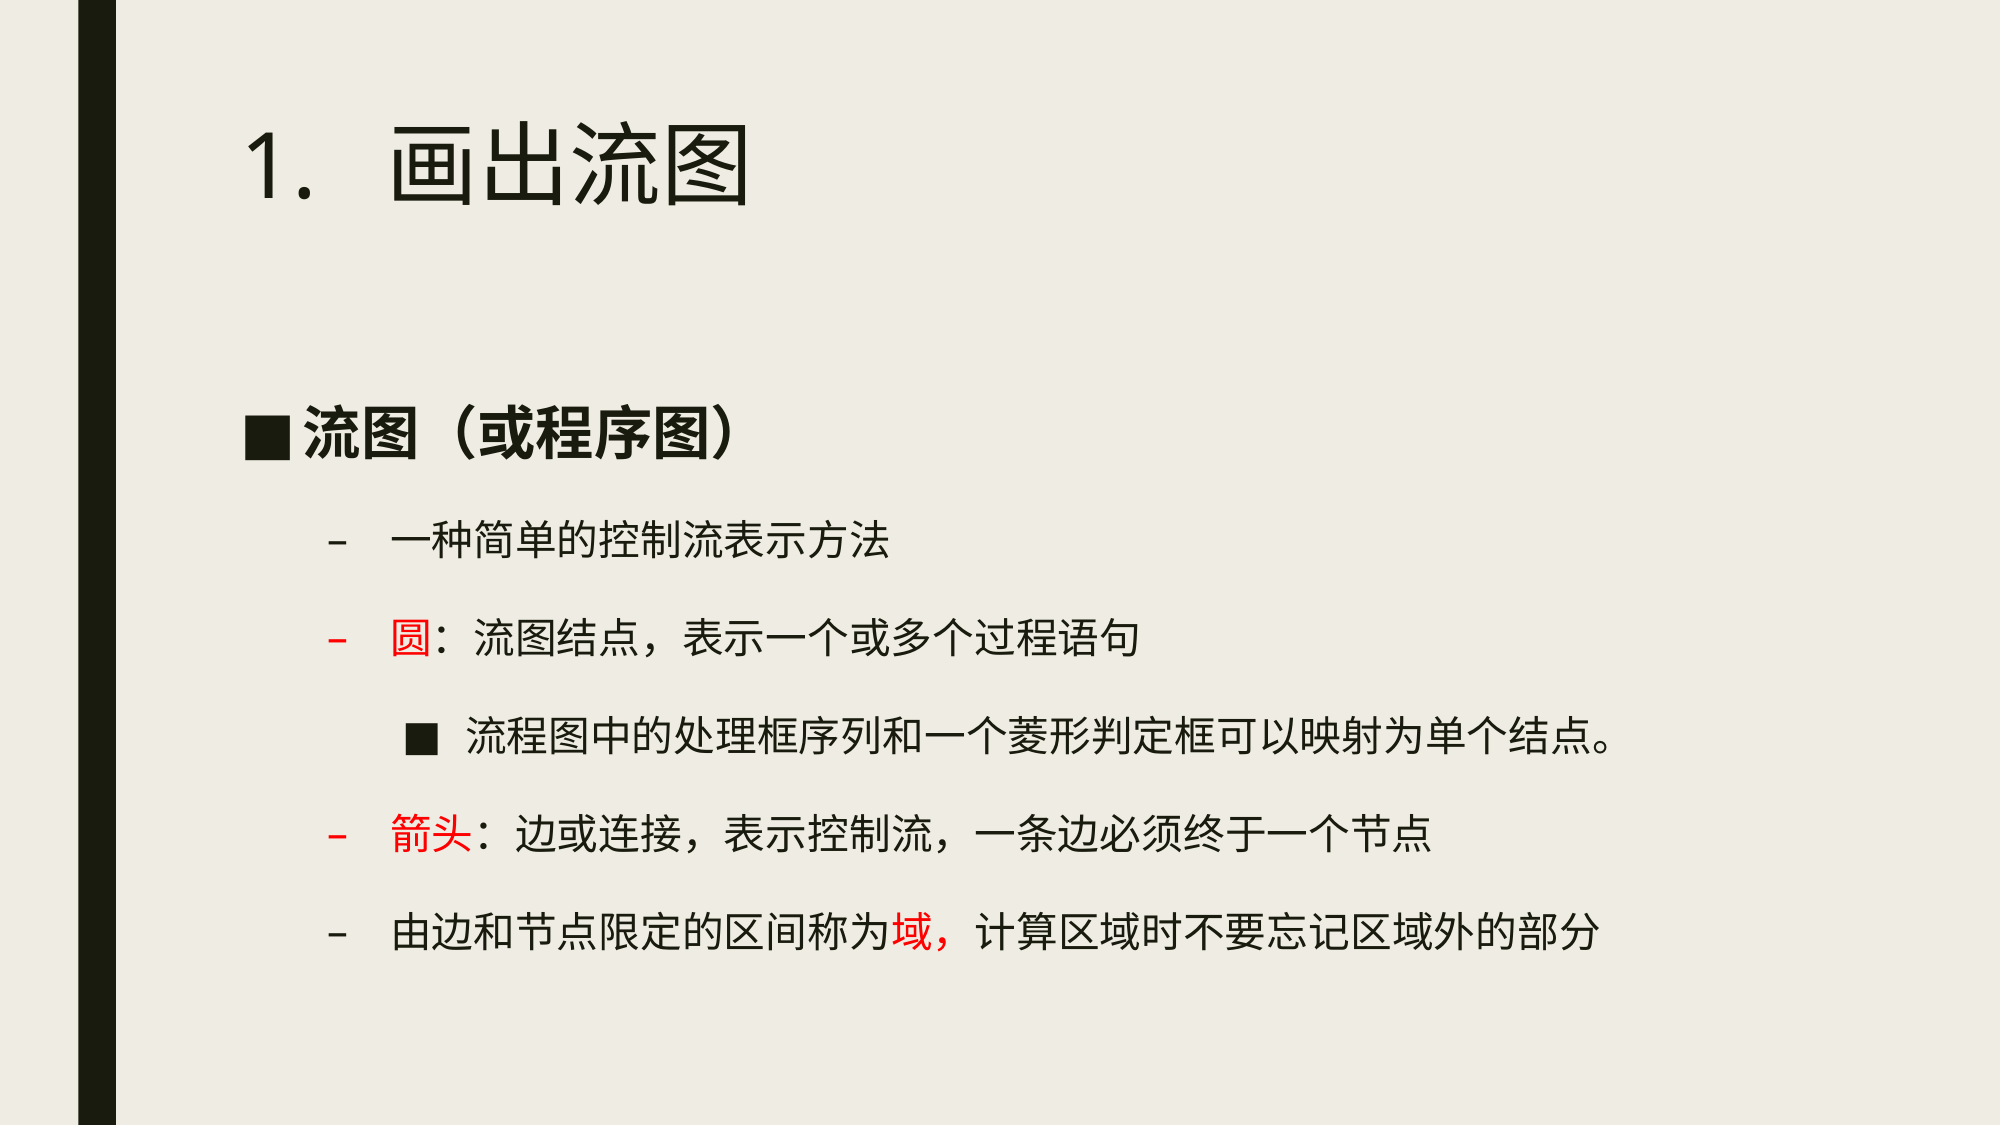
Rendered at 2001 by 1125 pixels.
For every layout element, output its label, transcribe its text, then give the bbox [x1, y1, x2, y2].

list 流图（或程序图） 一种简单的控制流表示方法 圆：流图结点，表示一个或多个过程语句 流程图中的处理框序列和一个菱形判定框可以映射为单个结点。 箭头：边或连接，表示控制流，一条边必须终于一个节点 由边和节点限定的区间称为域，计算区域时不要忘记区域外的部分 [225, 375, 1800, 963]
title 1. 画出流图 [225, 112, 1800, 357]
